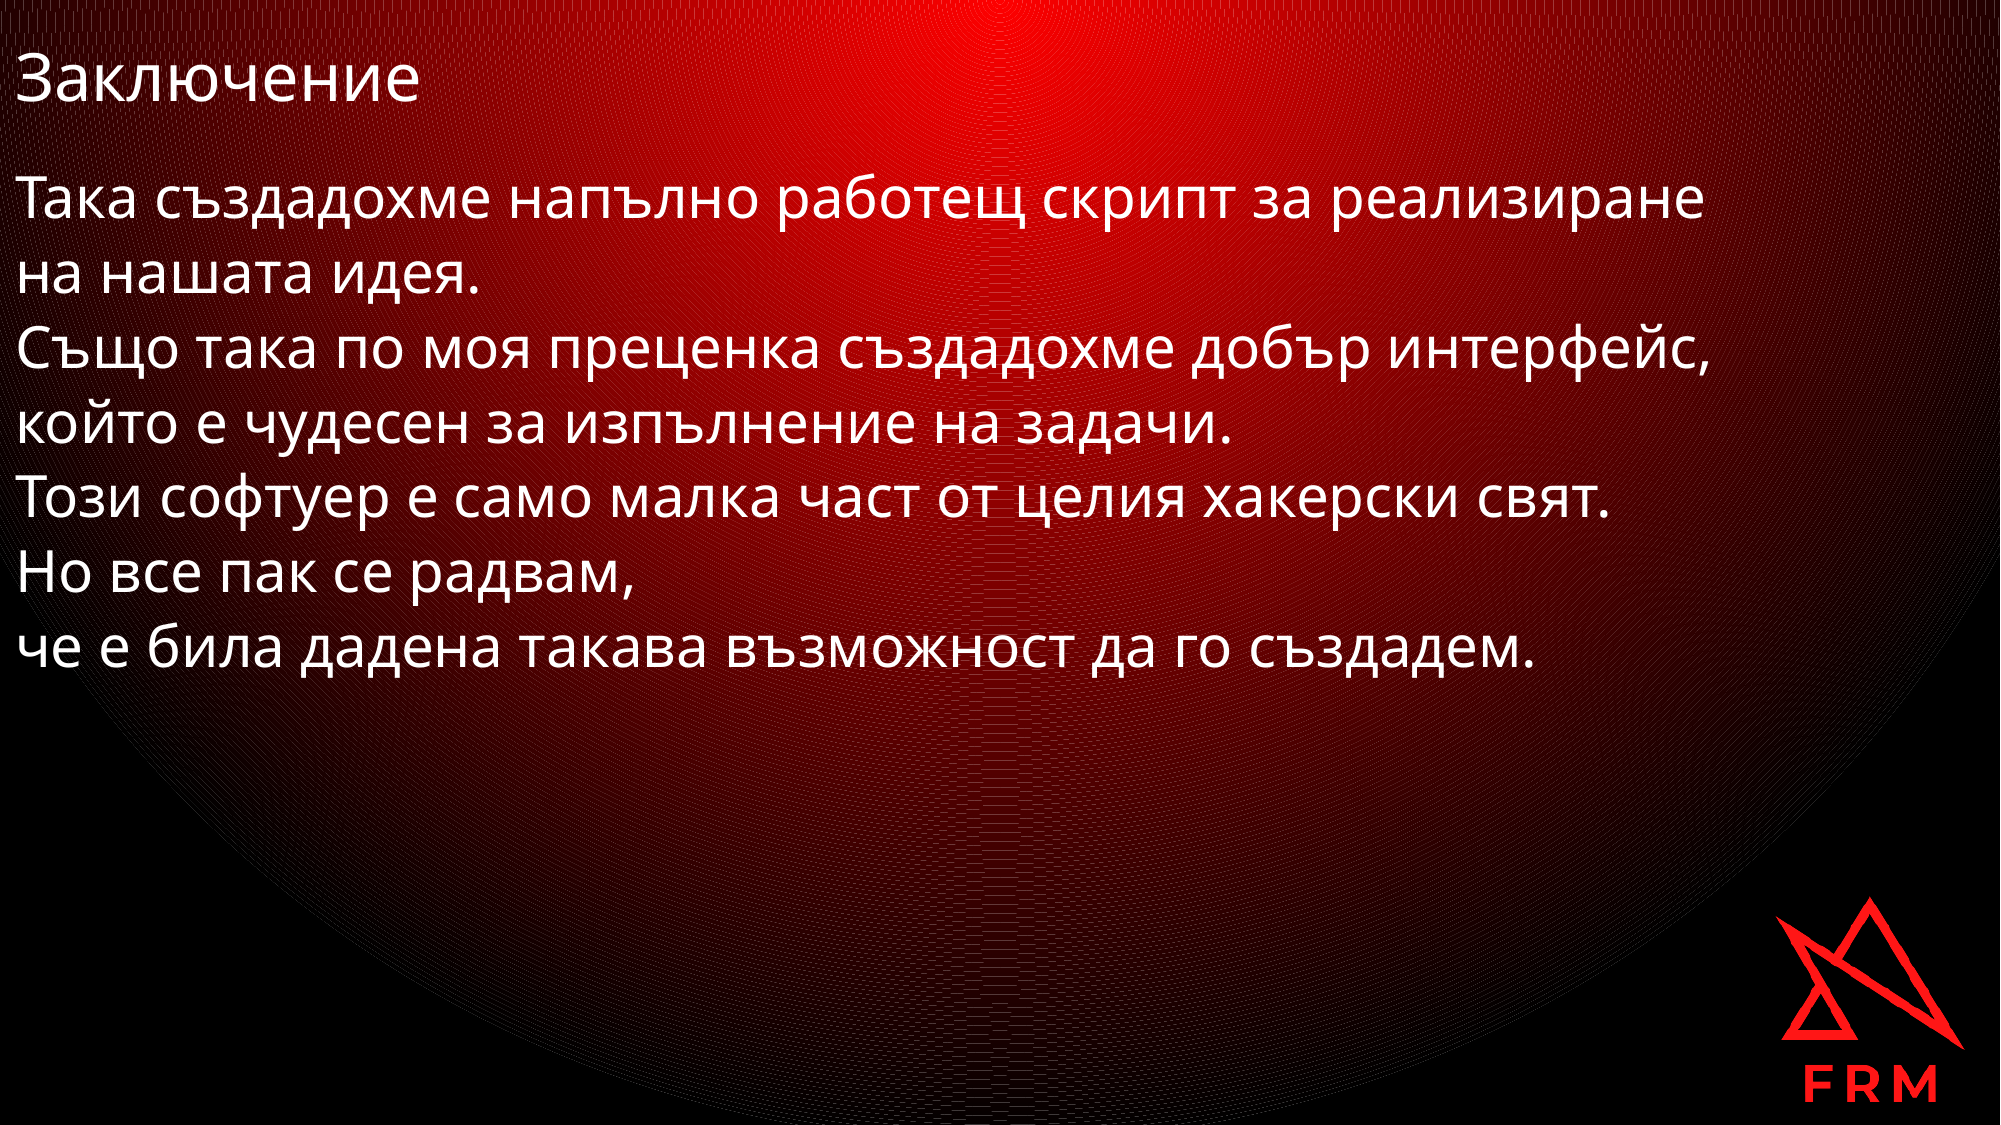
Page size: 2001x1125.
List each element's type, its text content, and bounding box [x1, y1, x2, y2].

subtitle Заключение [0, 0, 2000, 124]
title Така създадохме напълно работещ скрипт за реализиране на нашата идея. Също така по моя преценка създадохме добър интерфейс, който е чудесен за изпълнение на задачи. Този софтуер е само малка част от целия хакерски свят. Но все пак се радвам, че е била дадена такава възможност да го създадем. [0, 148, 2000, 1125]
picture [1632, 759, 2000, 1125]
